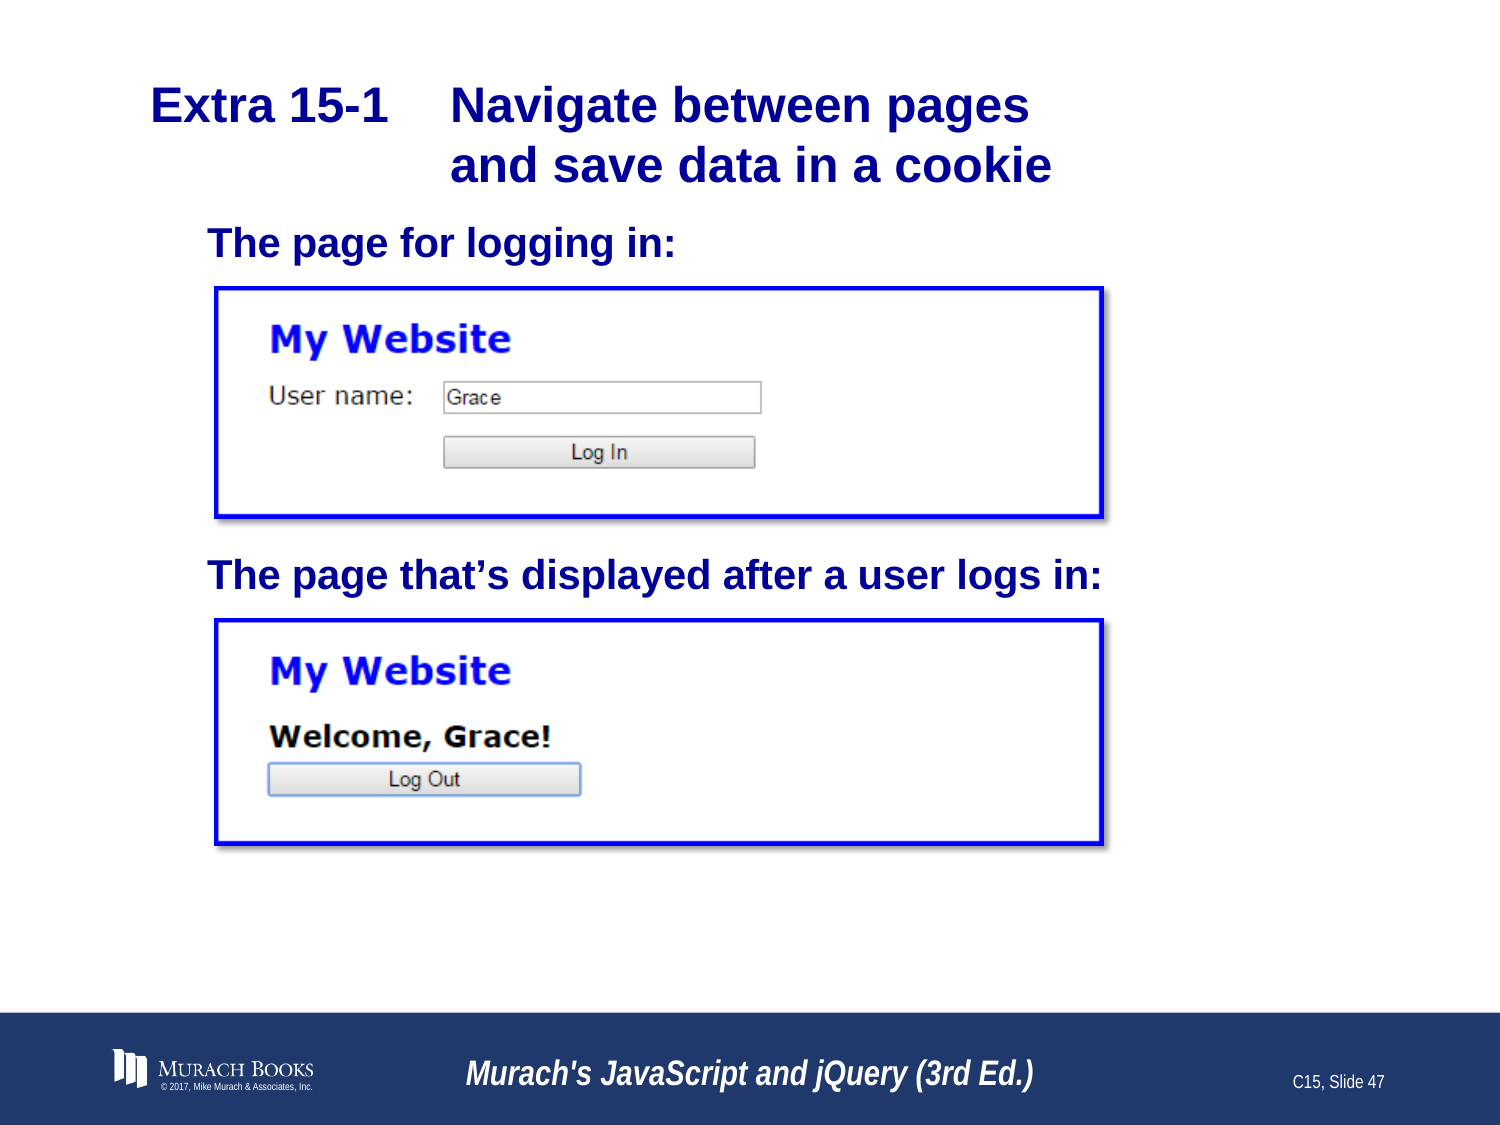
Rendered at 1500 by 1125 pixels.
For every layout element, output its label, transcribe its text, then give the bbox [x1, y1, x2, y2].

slide_number Murach's JavaScript and jQuery (3rd Ed.) [463, 1025, 1050, 1100]
title Extra 15-1 Navigate between pages and save data in a cookie [150, 72, 1350, 194]
footer © 2017, Mike Murach & Associates, Inc. [12, 1025, 463, 1100]
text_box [149, 199, 1350, 868]
slide_number C15, Slide 47 [1087, 1025, 1400, 1100]
